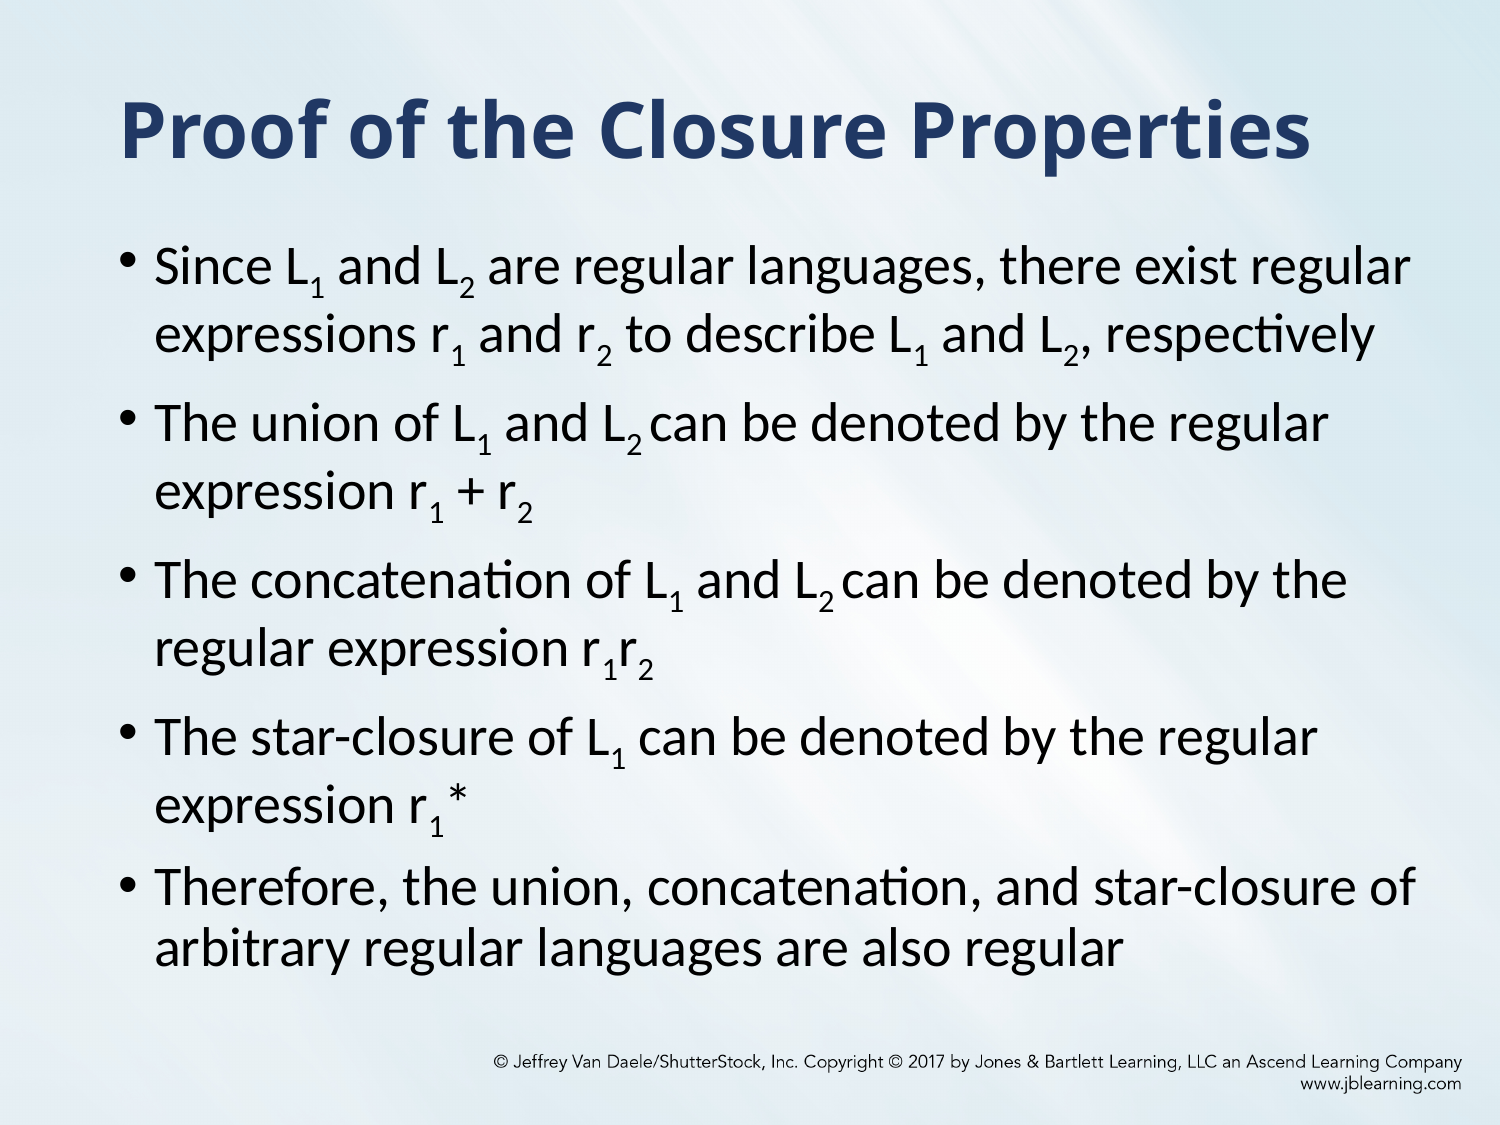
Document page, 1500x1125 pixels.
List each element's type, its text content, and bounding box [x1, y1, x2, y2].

list Since L1 and L2 are regular languages, there exist regular expressions r1 and r2 to describe L1 and L2, respectively The union of L1 and L2 can be denoted by the regular expression r1 + r2 The concatenation of L1 and L2 can be denoted by the regular expression r1r2 The star-closure of L1 can be denoted by the regular expression r1* Therefore, the union, concatenation, and star-closure of arbitrary regular languages are also regular [103, 221, 1446, 1000]
title Proof of the Closure Properties [103, 45, 1397, 221]
picture [0, 0, 1500, 1125]
